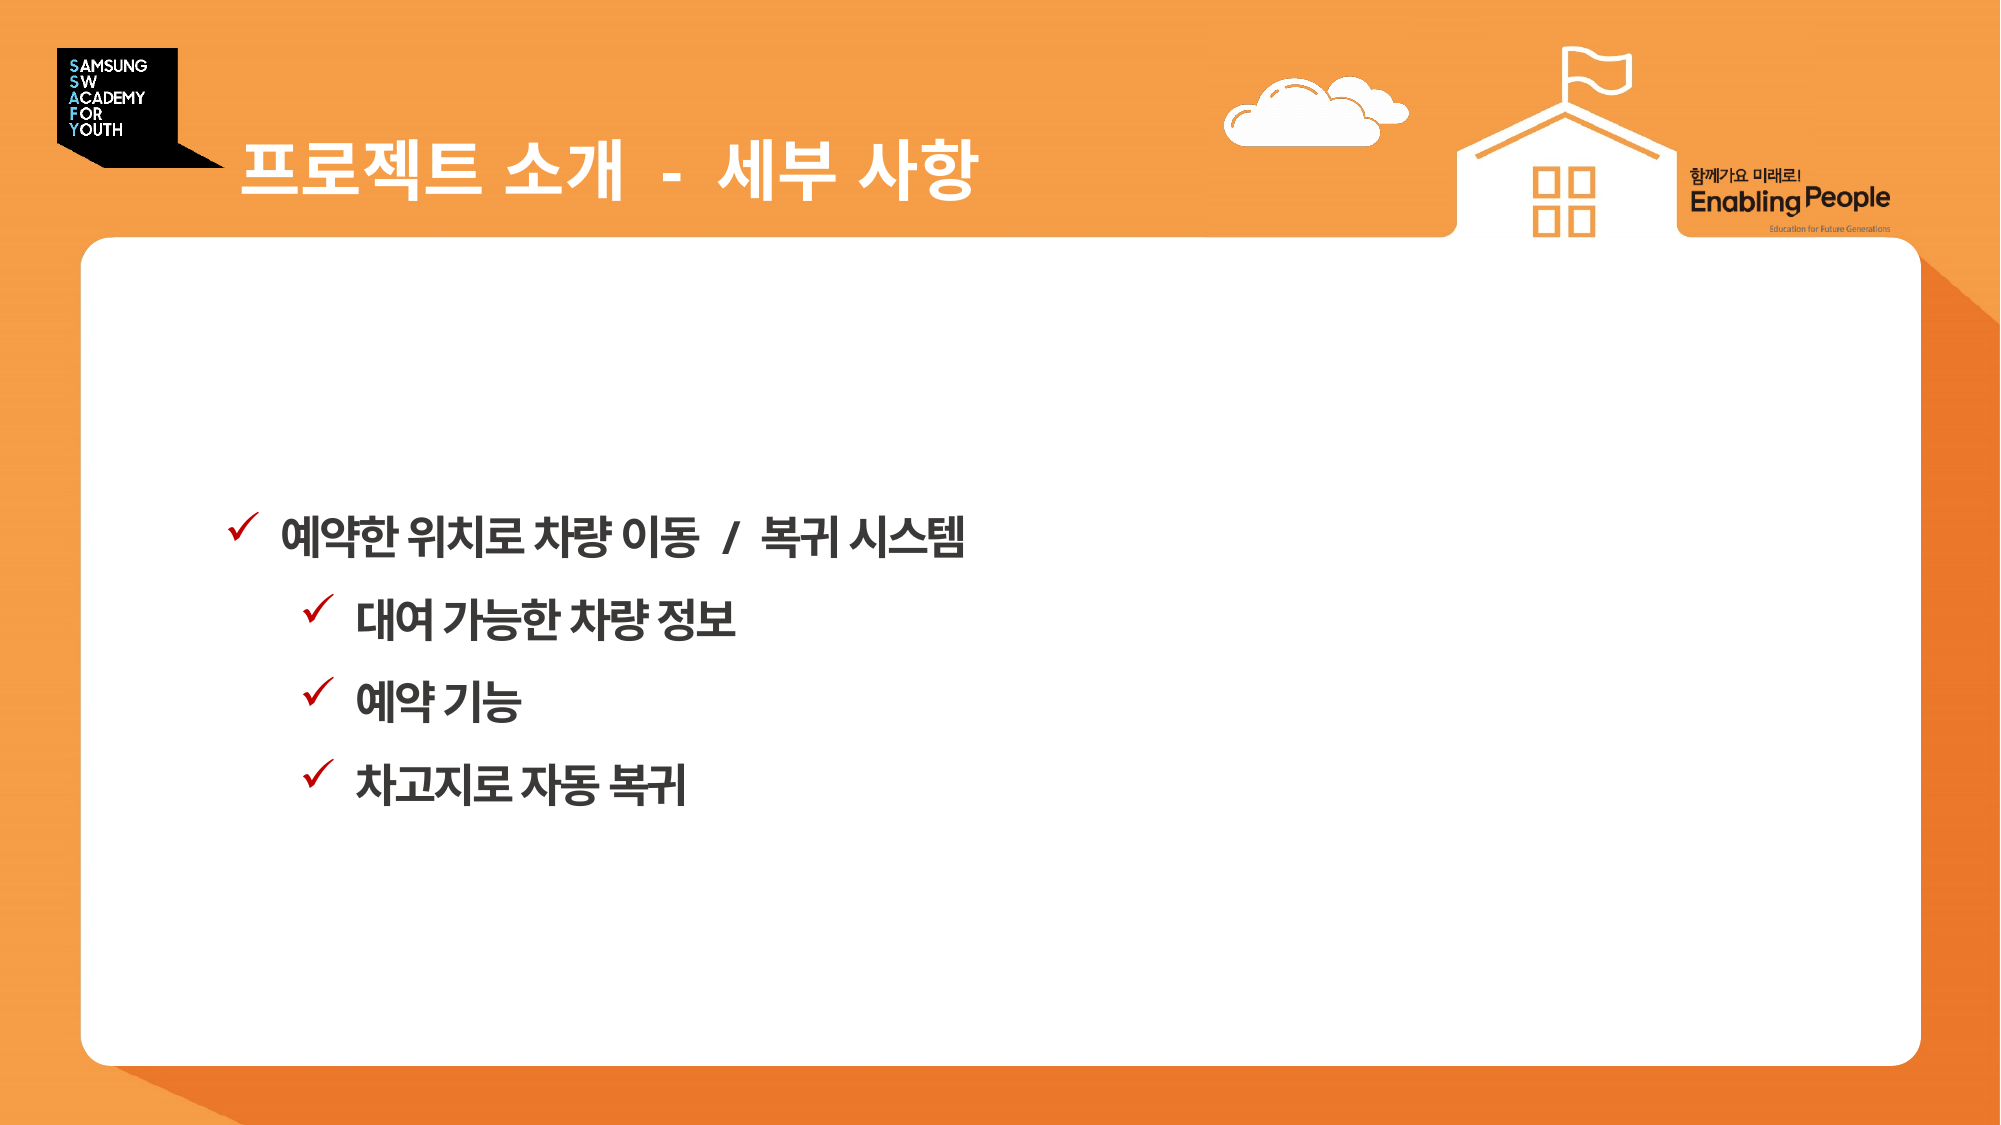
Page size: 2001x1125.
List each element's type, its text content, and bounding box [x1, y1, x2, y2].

title 프로젝트 소개 - 세부 사항 [224, 130, 1296, 215]
text_box 예약한 위치로 차량 이동 / 복귀 시스템 대여 가능한 차량 정보 예약 기능 차고지로 자동 복귀 [224, 481, 1954, 977]
picture [0, 0, 2000, 1125]
